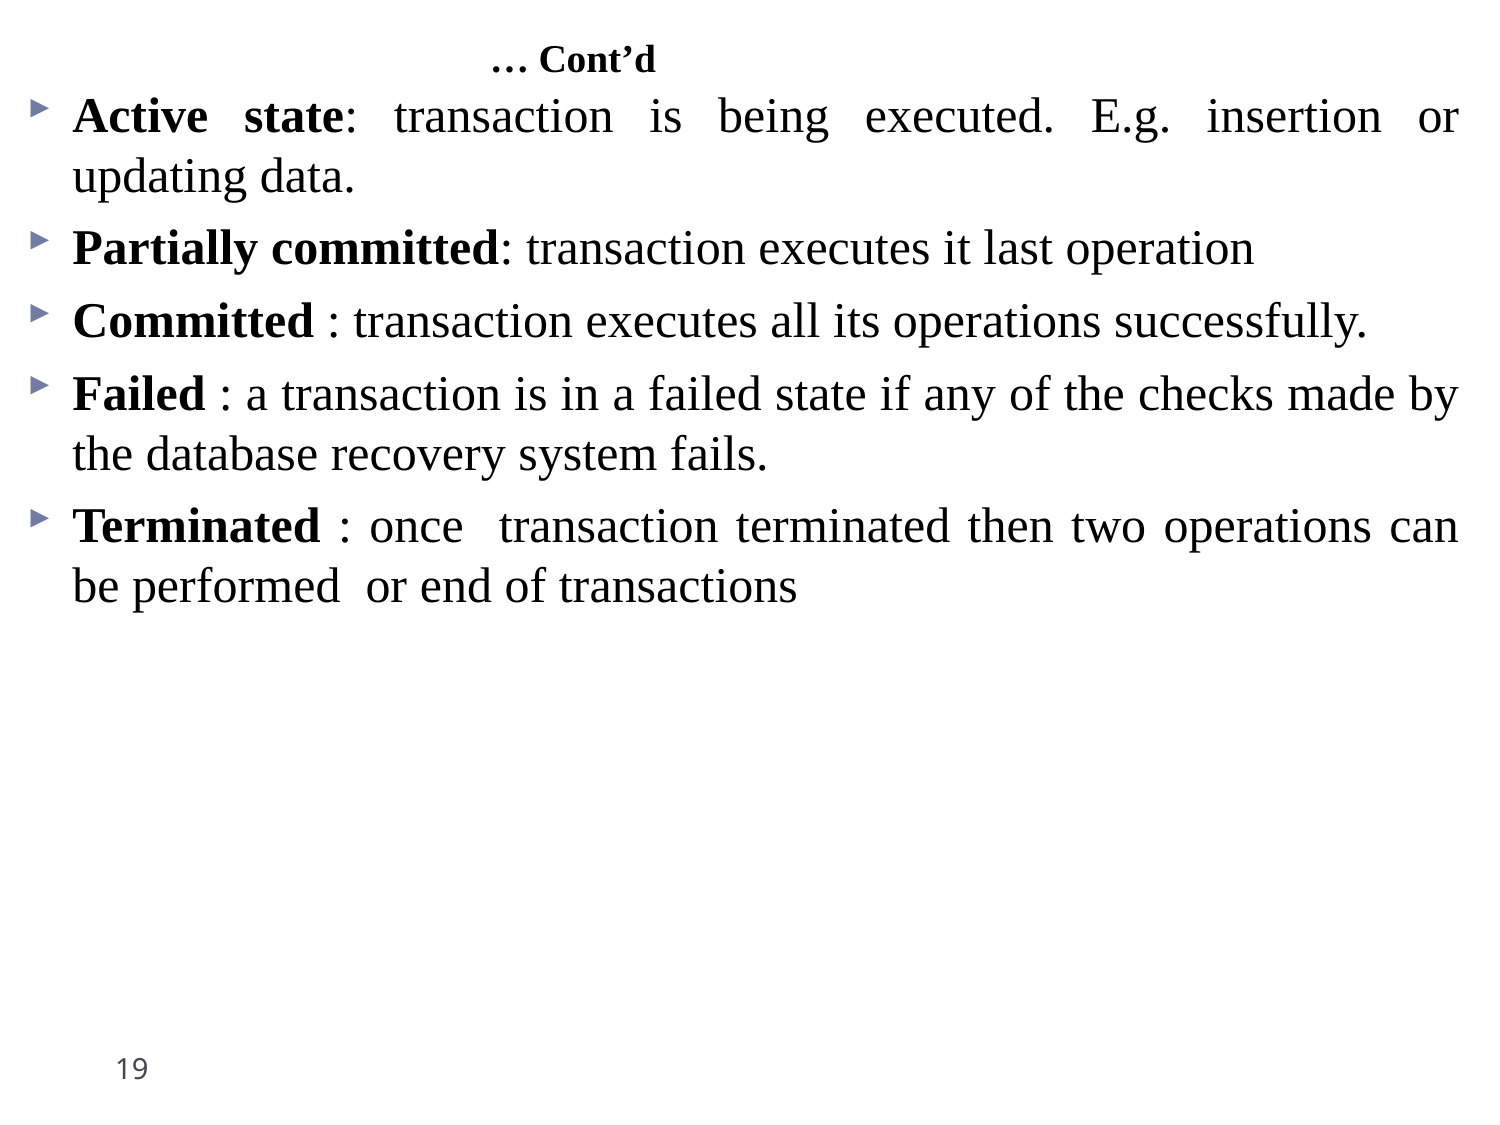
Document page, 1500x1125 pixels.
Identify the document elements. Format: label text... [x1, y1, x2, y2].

list Active state: transaction is being executed. E.g. insertion or updating data. Partially committed: transaction executes it last operation Committed : transaction executes all its operations successfully. Failed : a transaction is in a failed state if any of the checks made by the database recovery system fails. Terminated : once transaction terminated then two operations can be performed or end of transactions [12, 75, 1475, 1125]
title … Cont’d [75, 24, 1425, 75]
